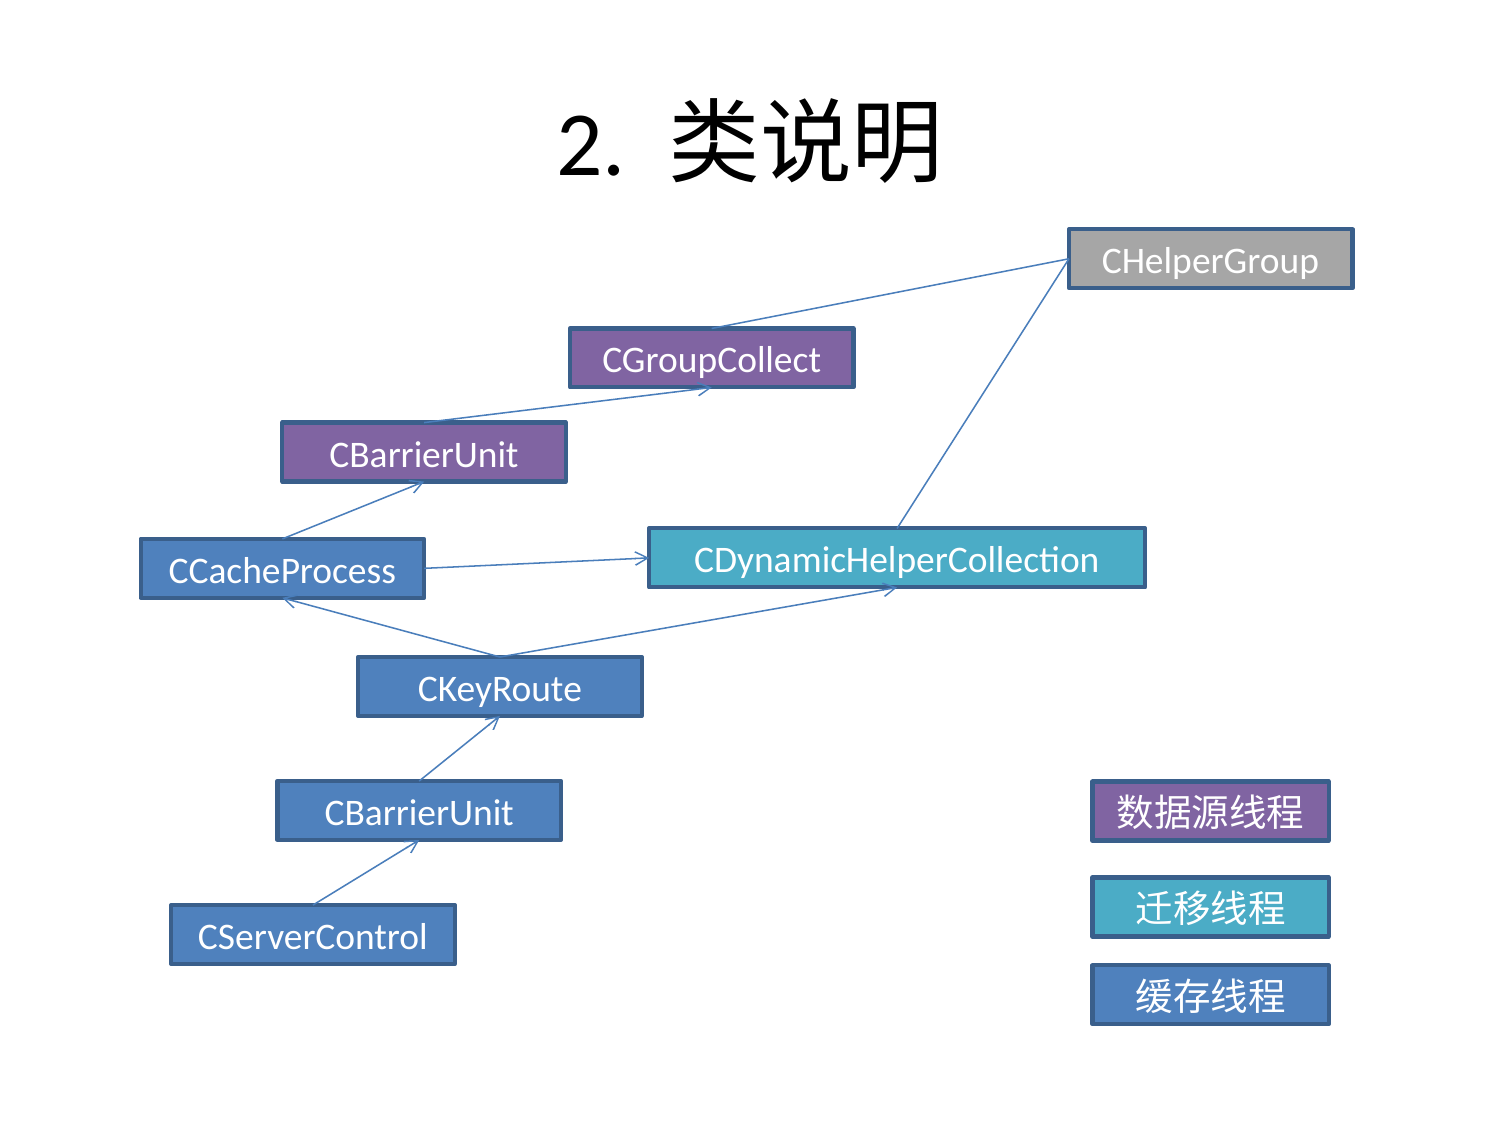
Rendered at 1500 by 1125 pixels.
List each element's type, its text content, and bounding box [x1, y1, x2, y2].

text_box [711, 258, 895, 329]
text_box 数据源线程 [1090, 779, 1331, 843]
text_box CBarrierUnit [275, 779, 563, 842]
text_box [423, 387, 712, 423]
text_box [423, 557, 650, 569]
title 2. 类说明 [75, 45, 1425, 233]
text_box CServerControl [169, 903, 457, 966]
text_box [282, 481, 425, 540]
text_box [499, 587, 898, 658]
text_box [312, 839, 420, 906]
text_box CDynamicHelperCollection [647, 526, 1147, 589]
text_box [282, 597, 494, 658]
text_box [418, 715, 501, 782]
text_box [896, 258, 1070, 529]
text_box 迁移线程 [1090, 875, 1331, 939]
text_box CBarrierUnit [280, 420, 568, 484]
text_box CGroupCollect [568, 326, 856, 389]
text_box CCacheProcess [139, 537, 426, 600]
text_box 缓存线程 [1090, 963, 1331, 1026]
text_box CKeyRoute [356, 664, 644, 718]
text_box CHelperGroup [1067, 227, 1355, 290]
